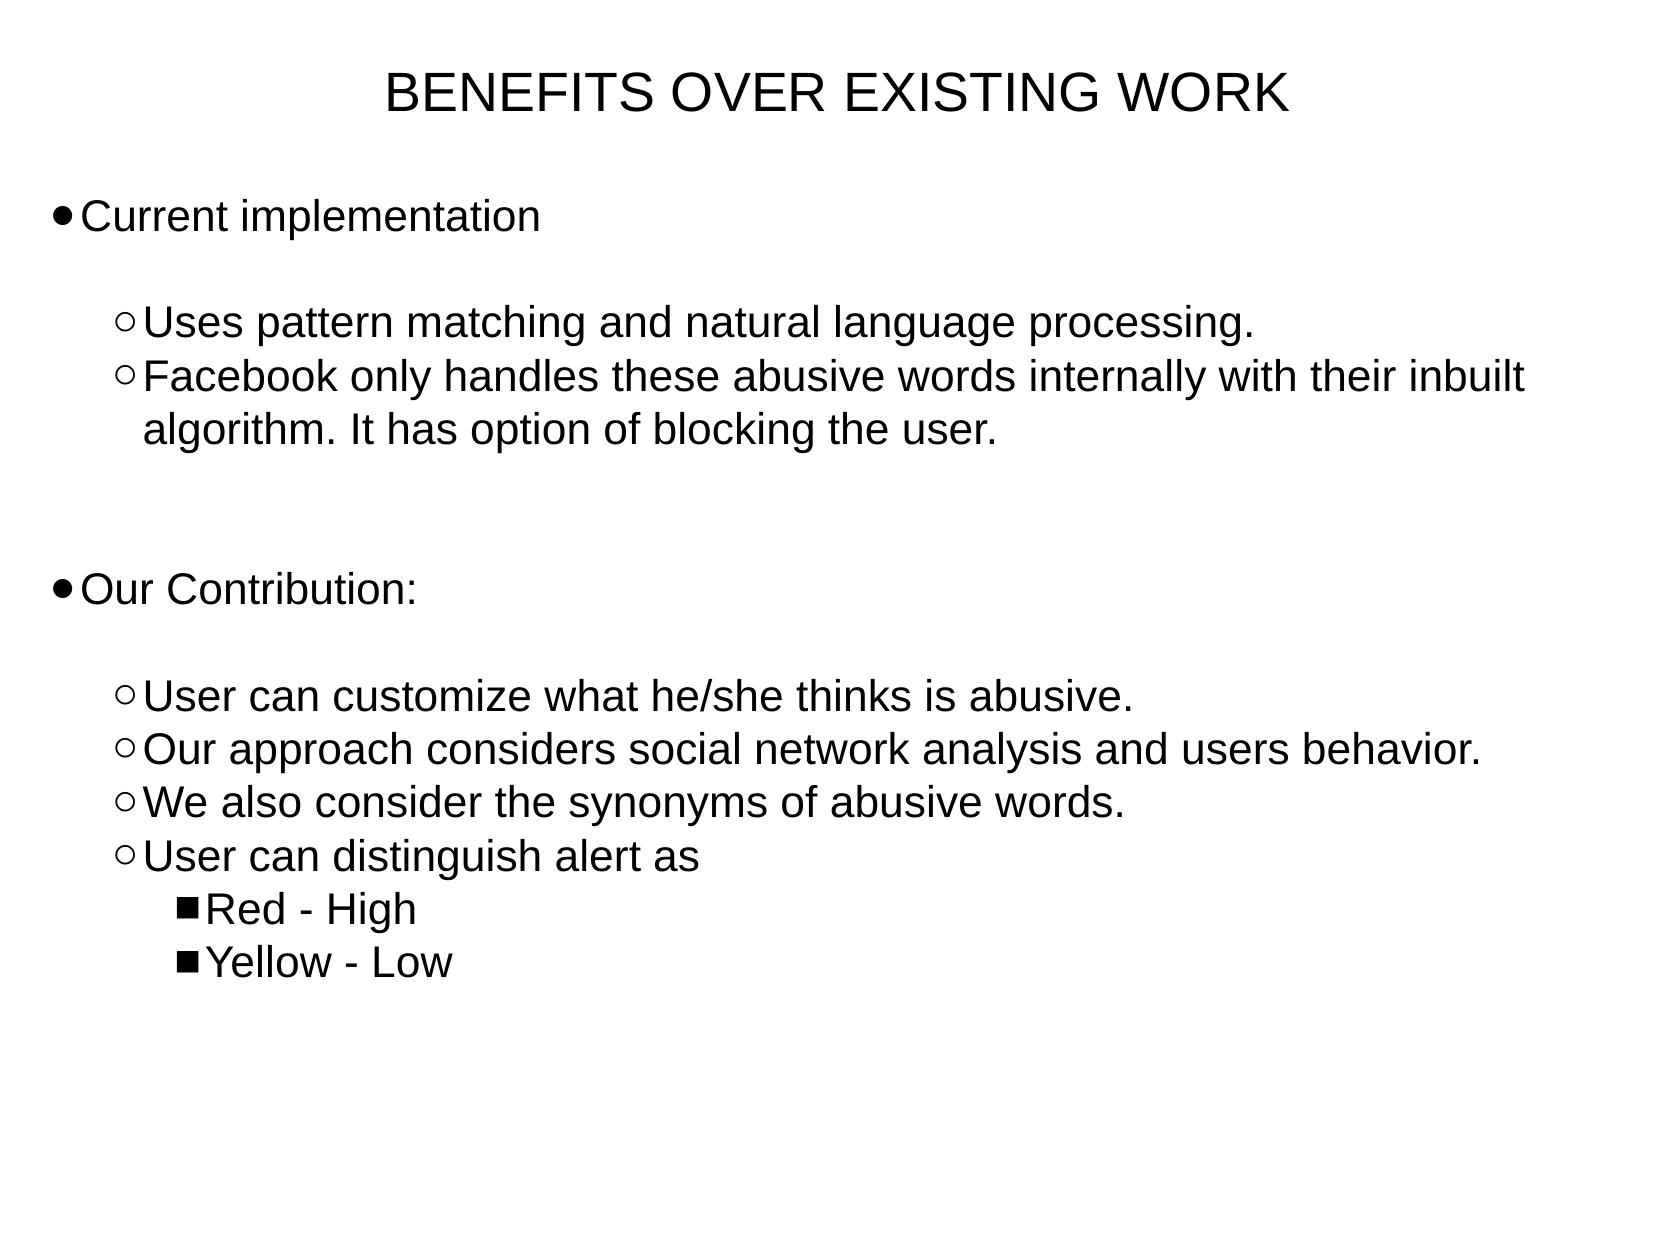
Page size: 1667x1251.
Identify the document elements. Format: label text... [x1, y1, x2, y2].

list Current implementation Uses pattern matching and natural language processing. Facebook only handles these abusive words internally with their inbuilt algorithm. It has option of blocking the user. Our Contribution: User can customize what he/she thinks is abusive. Our approach considers social network analysis and users behavior. We also consider the synonyms of abusive words. User can distinguish alert as Red - High Yellow - Low [11, 180, 1603, 1188]
title BENEFITS OVER EXISTING WORK [49, 49, 1628, 210]
